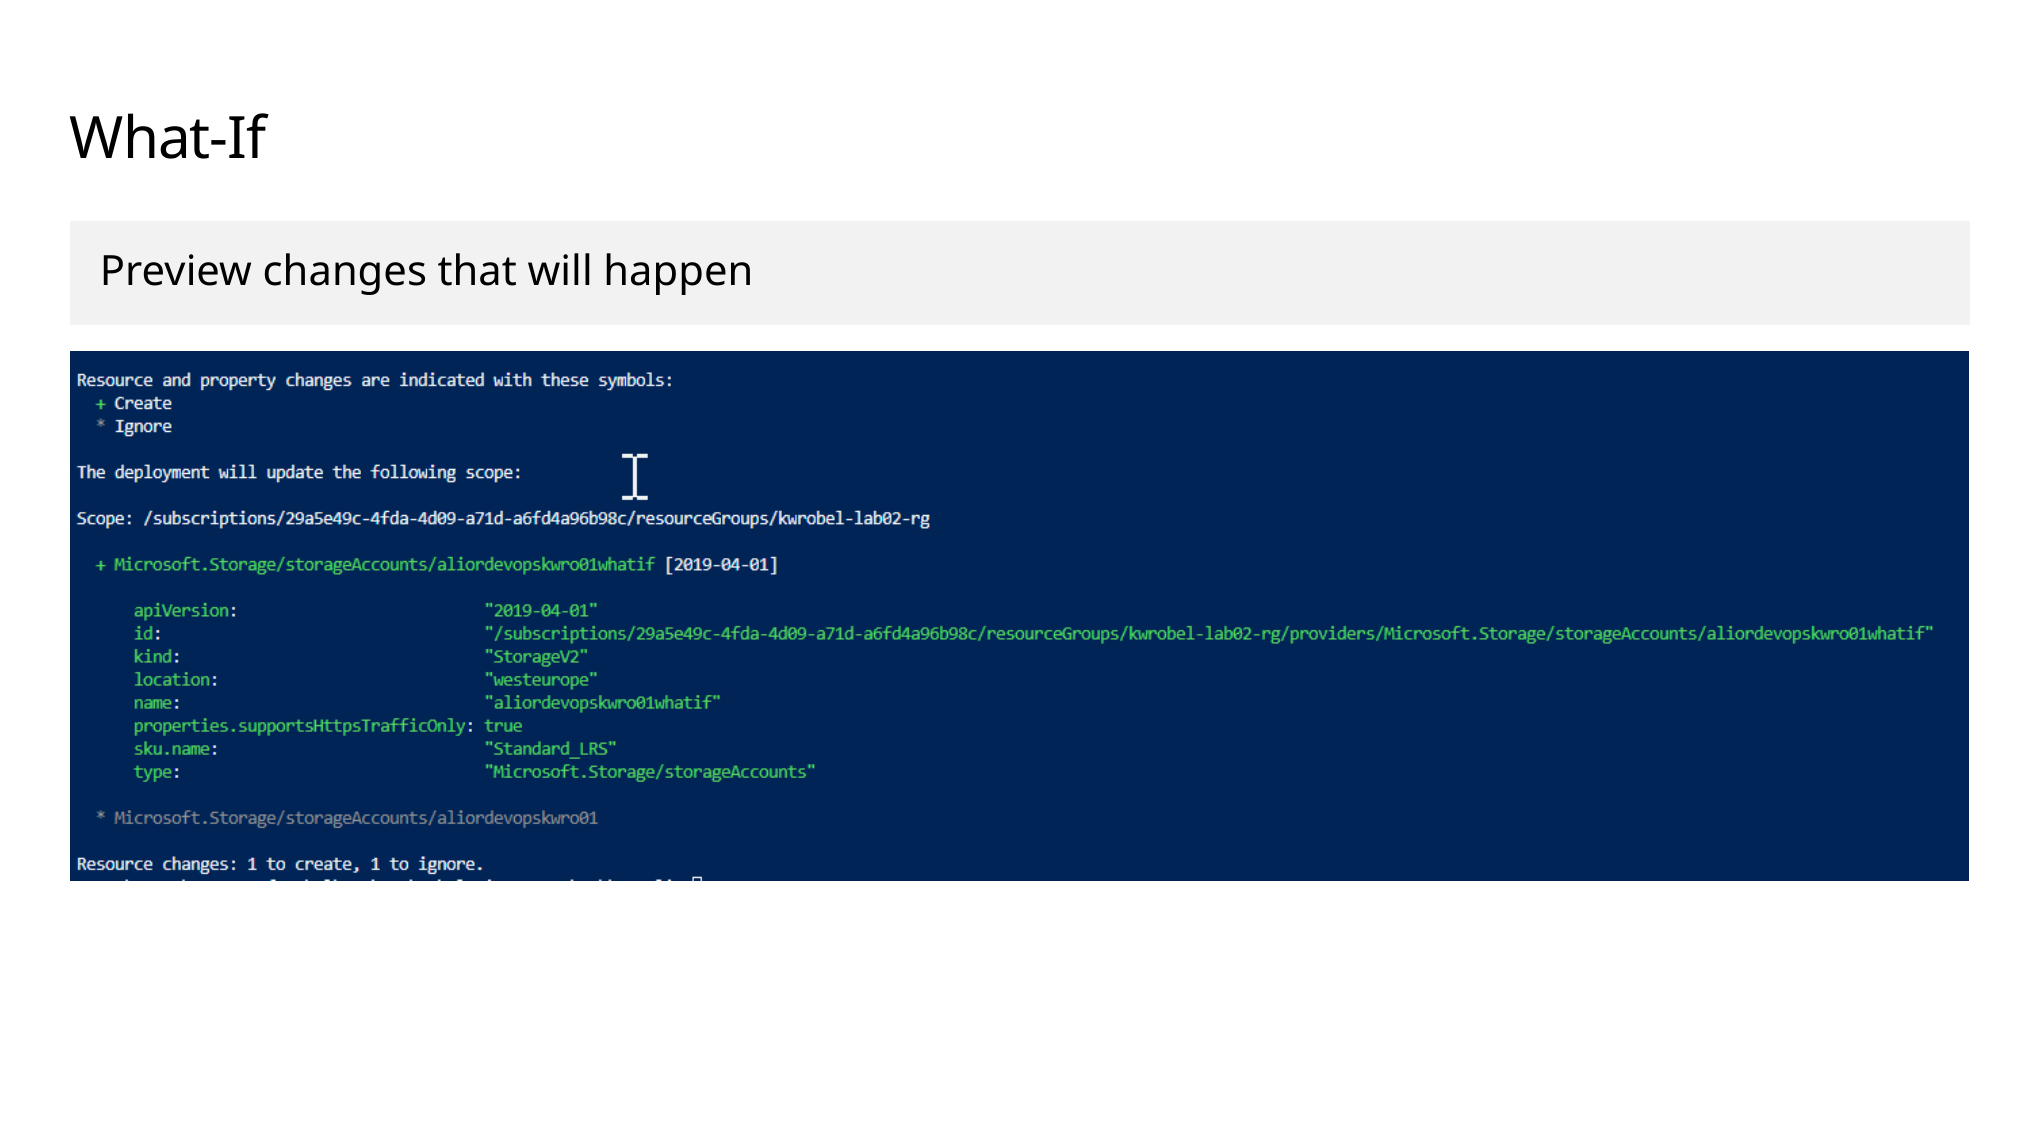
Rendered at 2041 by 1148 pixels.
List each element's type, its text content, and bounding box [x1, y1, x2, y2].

picture [69, 351, 1969, 881]
title What-If [70, 103, 1969, 172]
text_box Preview changes that will happen [70, 220, 1970, 325]
